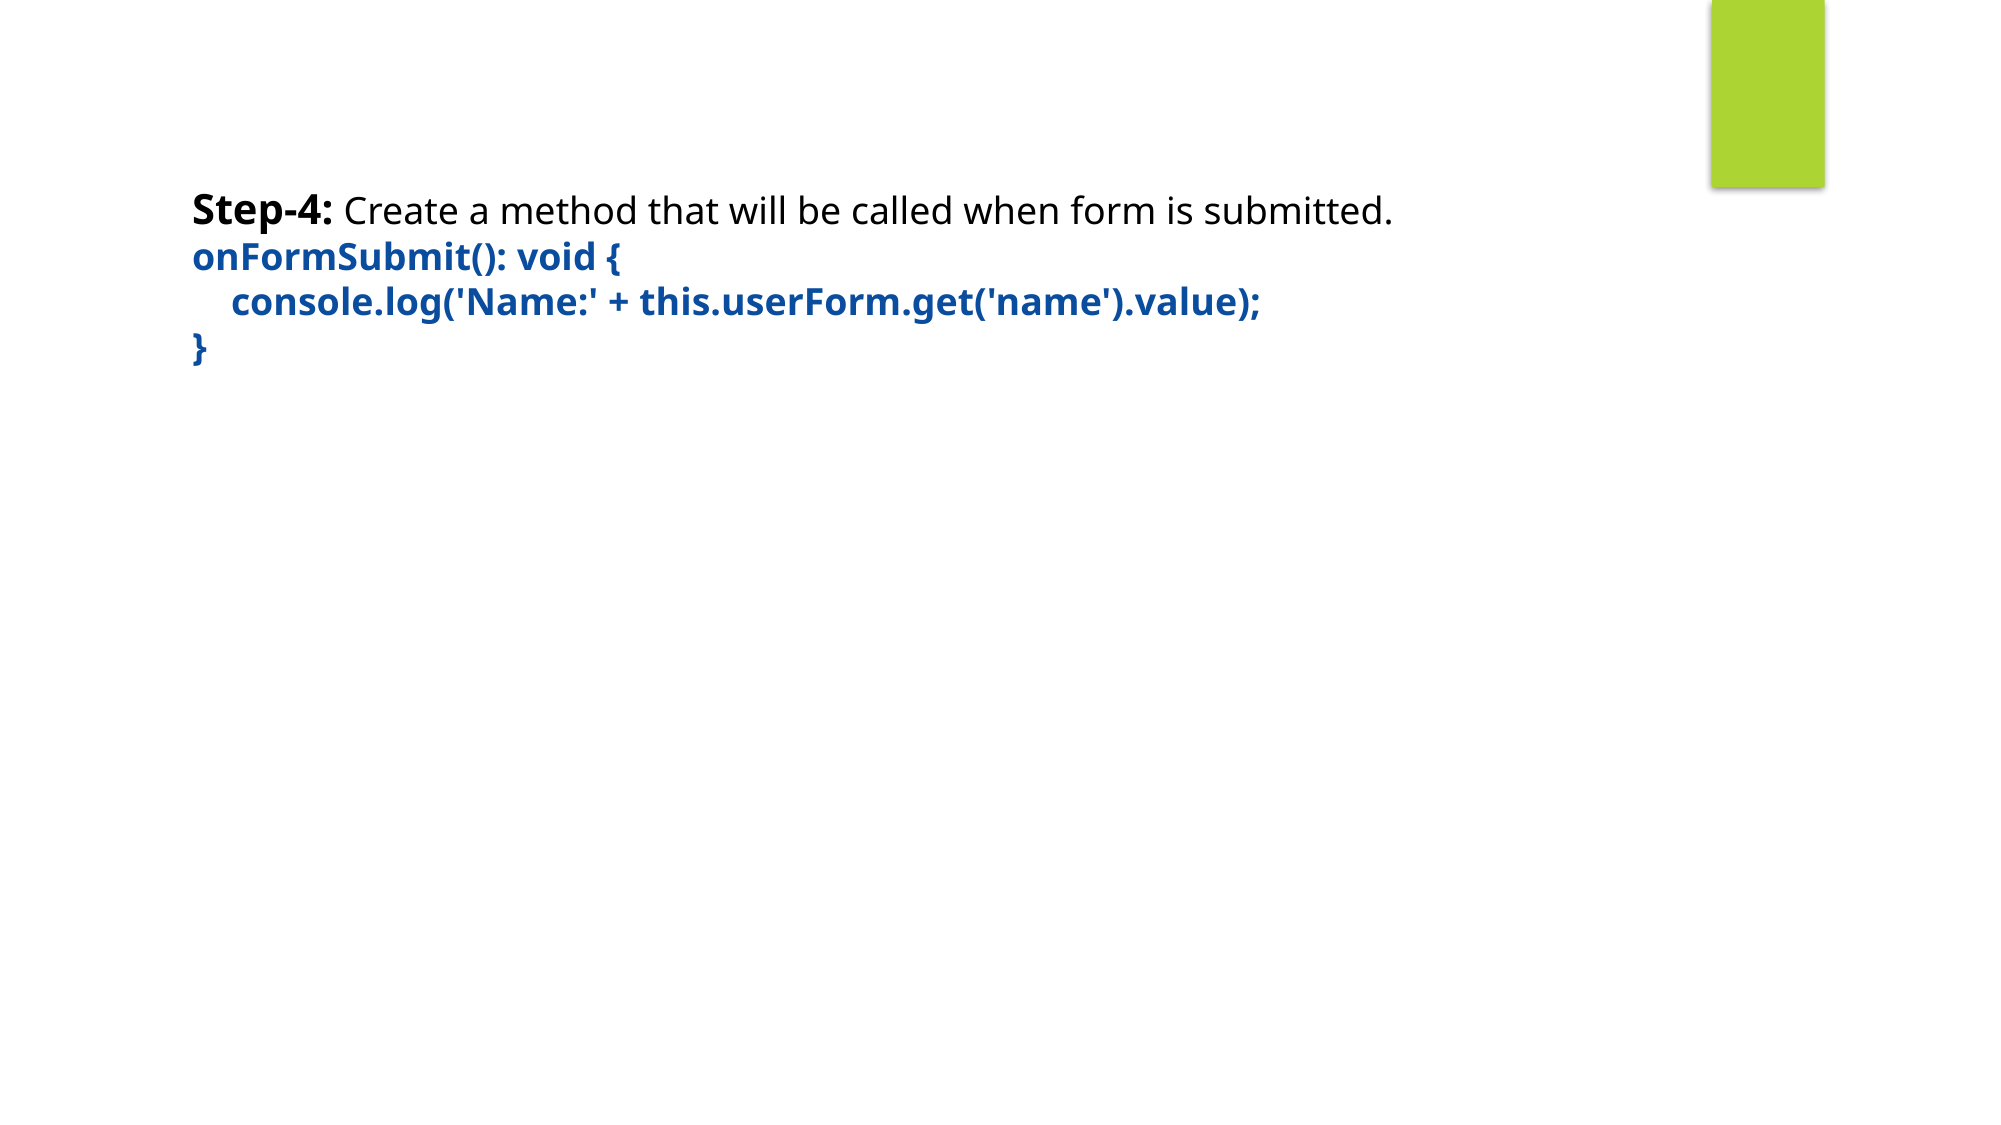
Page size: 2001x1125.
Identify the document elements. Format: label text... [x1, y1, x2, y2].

text_box Step-4: Create a method that will be called when form is submitted. onFormSubmit(): void { console.log('Name:' + this.userForm.get('name').value); } [177, 175, 1655, 376]
